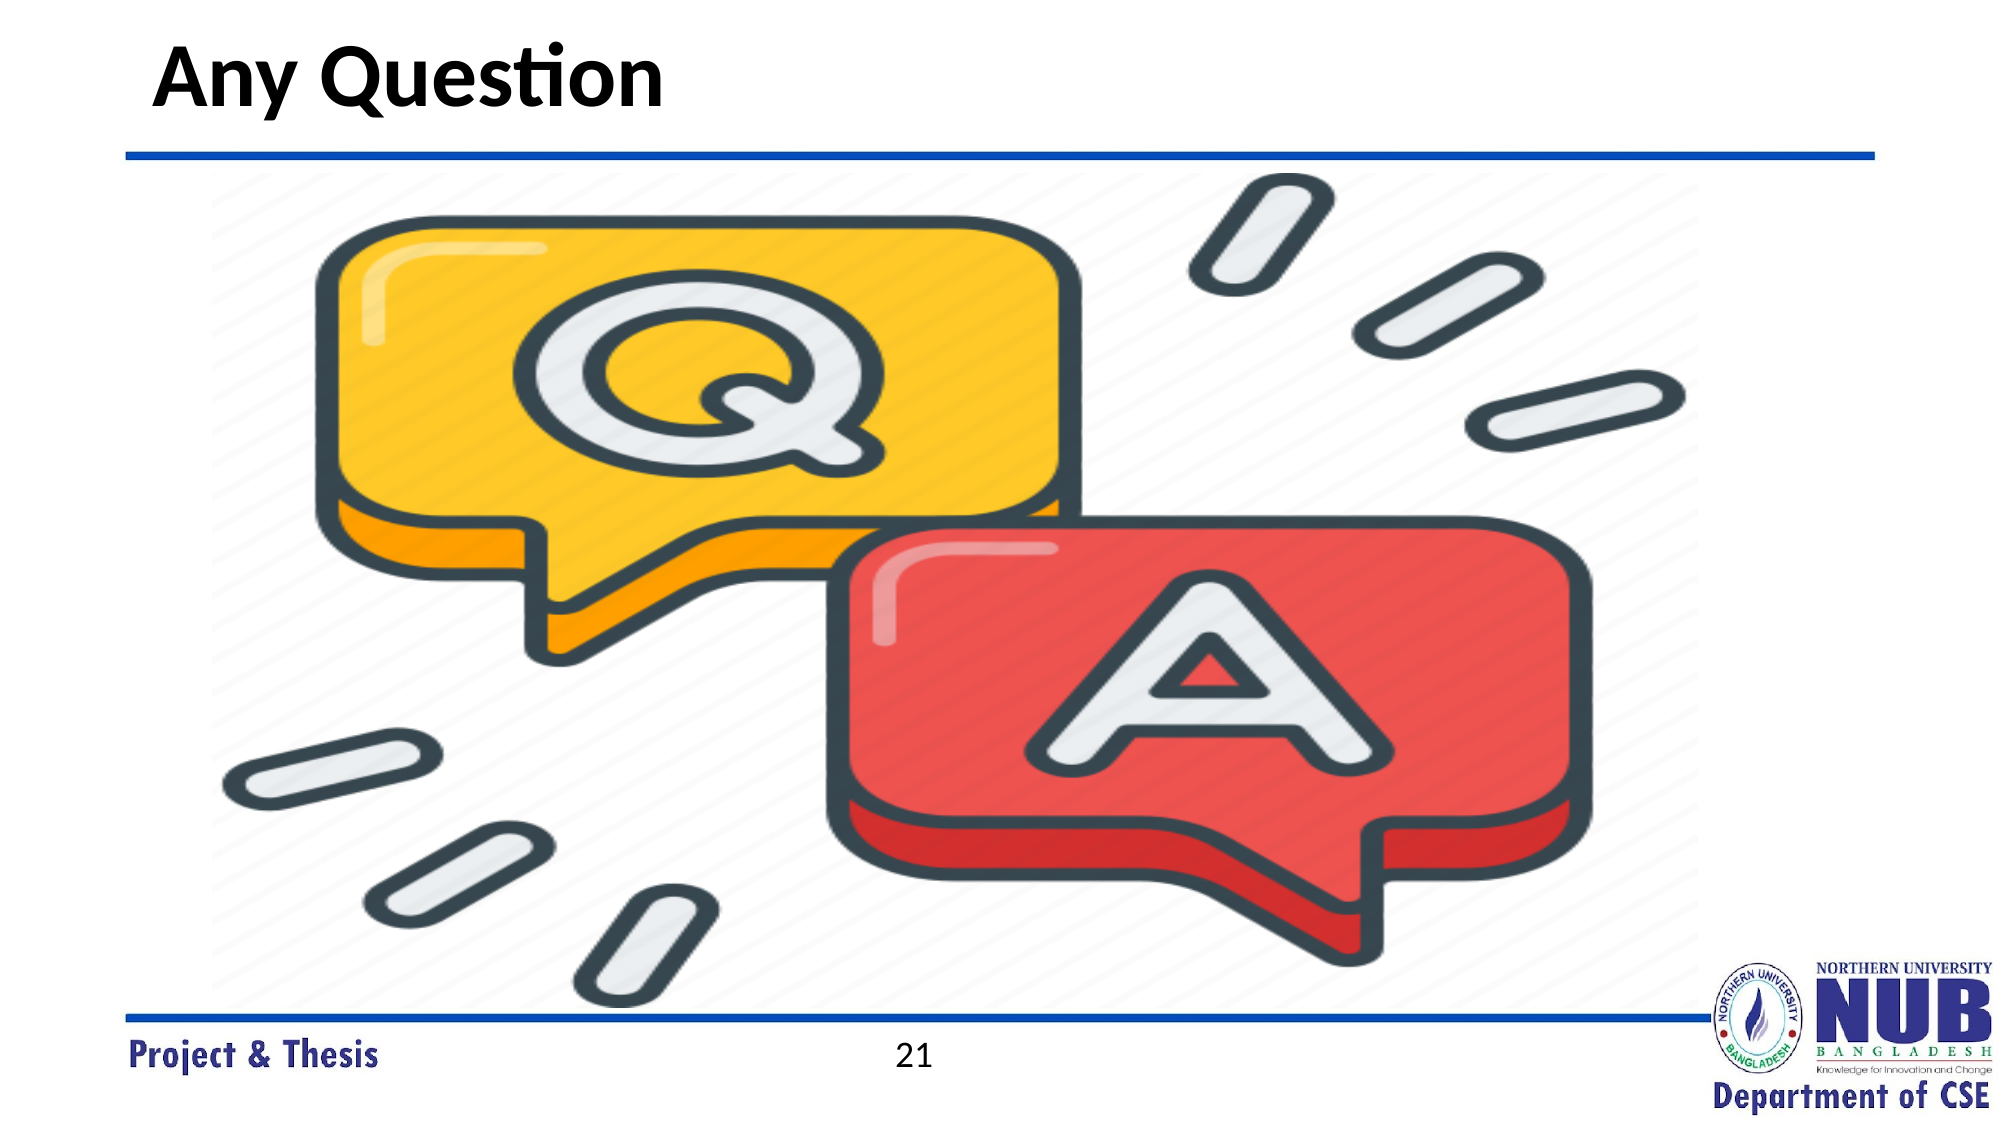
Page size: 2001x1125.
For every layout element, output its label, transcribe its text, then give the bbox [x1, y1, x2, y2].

title Any Question [137, 15, 1863, 139]
slide_number 21 [880, 1022, 971, 1083]
picture [0, 0, 2001, 1125]
